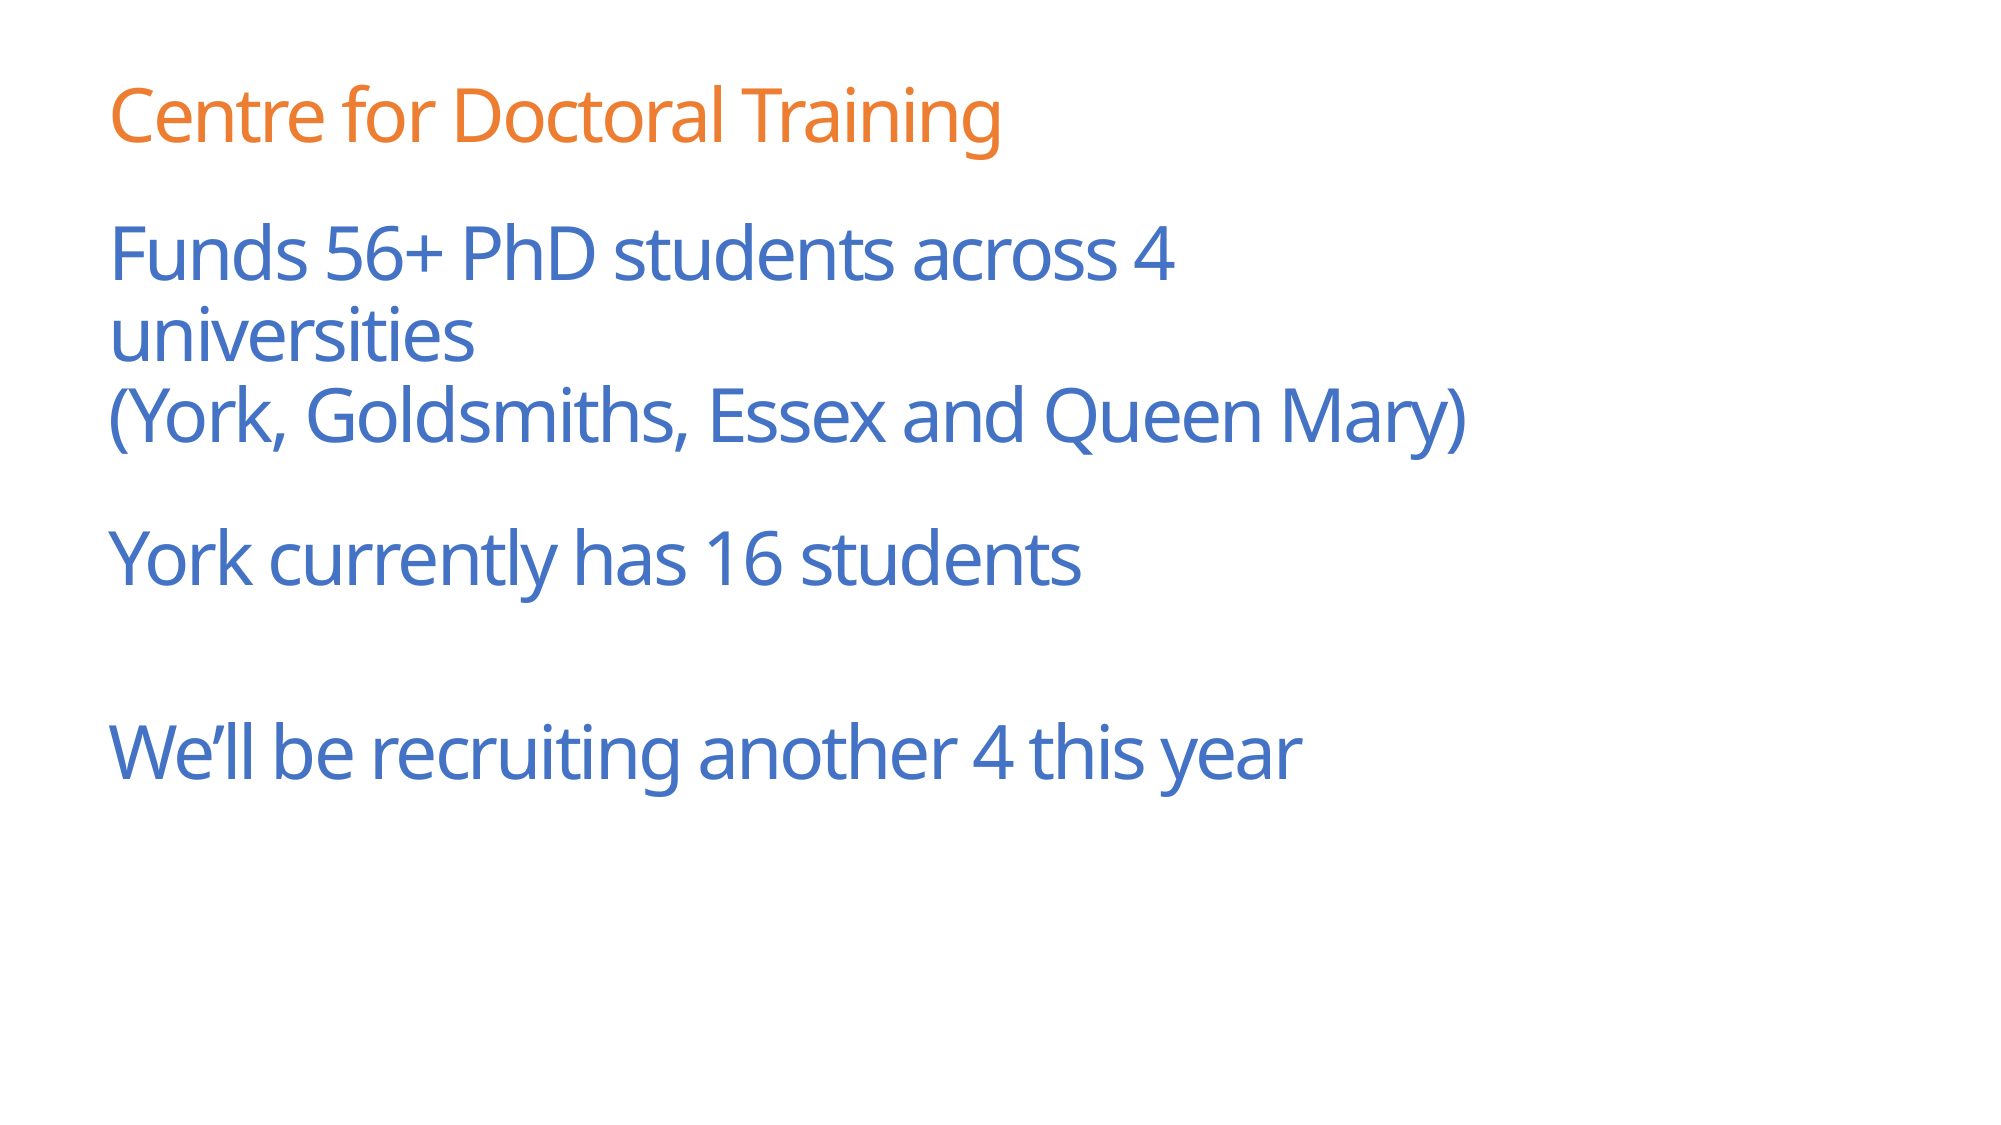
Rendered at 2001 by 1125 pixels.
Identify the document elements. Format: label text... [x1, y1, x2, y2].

text_box York currently has 16 students [93, 482, 1359, 639]
text_box Funds 56+ PhD students across 4 universities (York, Goldsmiths, Essex and Queen Mary) [93, 259, 1506, 416]
text_box [98, 708, 1586, 865]
text_box We’ll be recruiting another 4 this year [93, 676, 1359, 833]
text_box Centre for Doctoral Training [93, 40, 1167, 197]
